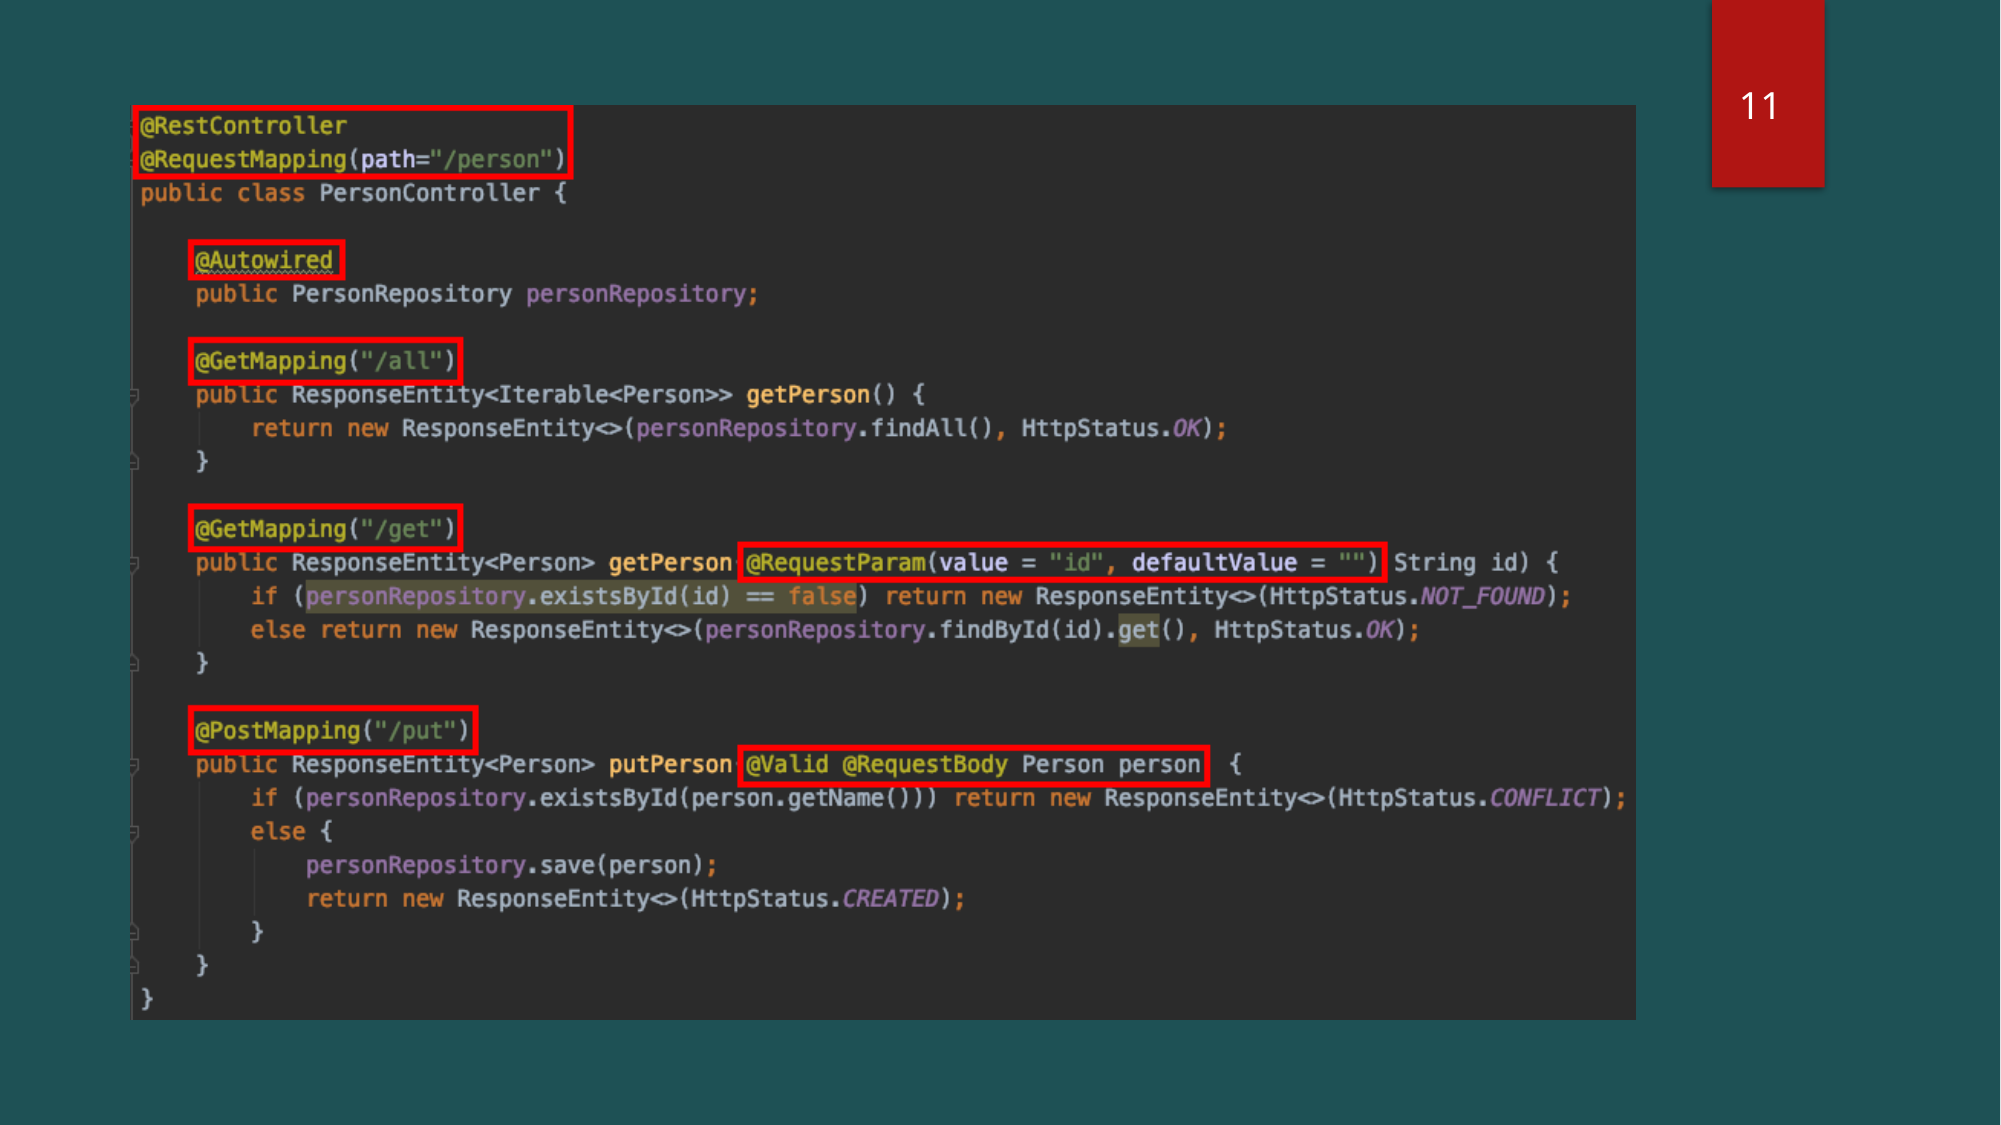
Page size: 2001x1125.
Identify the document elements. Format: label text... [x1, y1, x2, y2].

text_box [1711, 0, 1825, 188]
text_box [0, 0, 2000, 1125]
picture [130, 105, 1636, 1020]
text_box 11 [1723, 74, 1798, 135]
